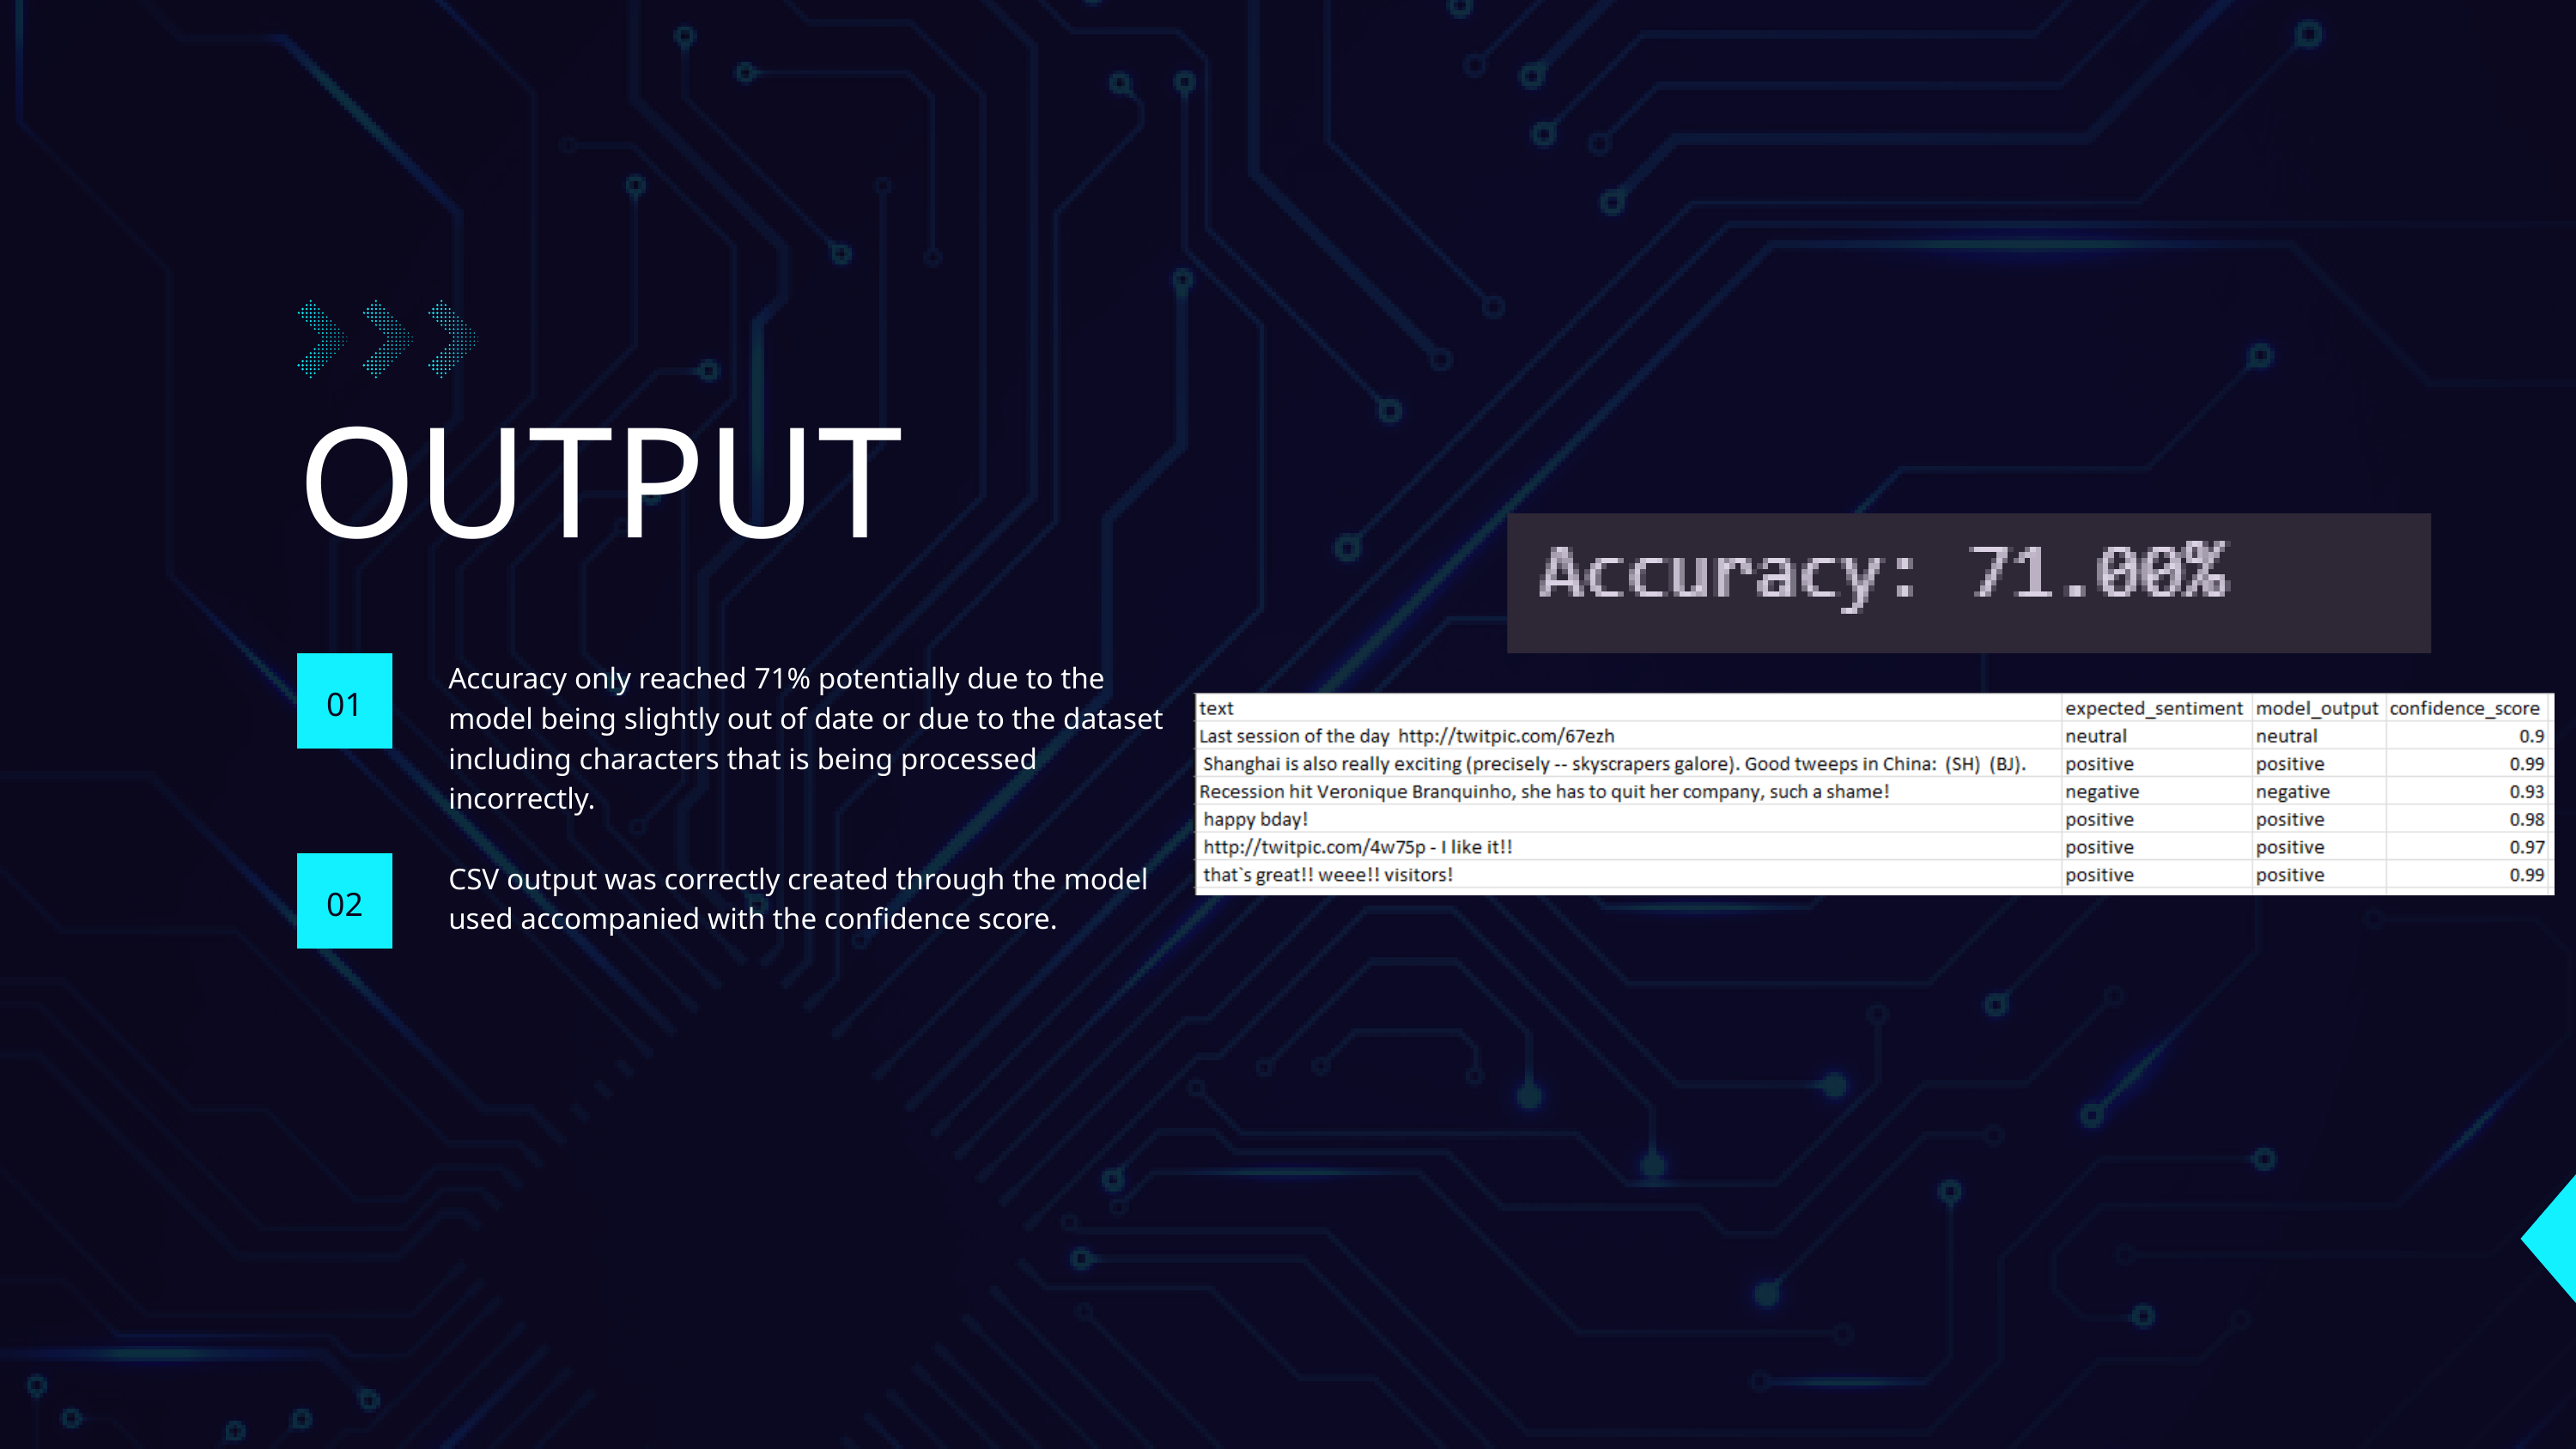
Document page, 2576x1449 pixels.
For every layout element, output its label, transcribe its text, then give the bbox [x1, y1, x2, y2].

text_box [362, 300, 413, 379]
text_box CSV output was correctly created through the model used accompanied with the confidence score. [448, 854, 1188, 936]
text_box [296, 652, 393, 749]
text_box [428, 300, 479, 379]
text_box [296, 852, 393, 949]
text_box [297, 300, 348, 379]
text_box [1507, 513, 2432, 654]
text_box Accuracy only reached 71% potentially due to the model being slightly out of date or due to the dataset including characters that is being processed incorrectly. [448, 654, 1188, 815]
text_box [0, 0, 2576, 1449]
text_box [2483, 1210, 2576, 1267]
text_box [1193, 693, 2555, 895]
text_box OUTPUT [297, 354, 1091, 568]
